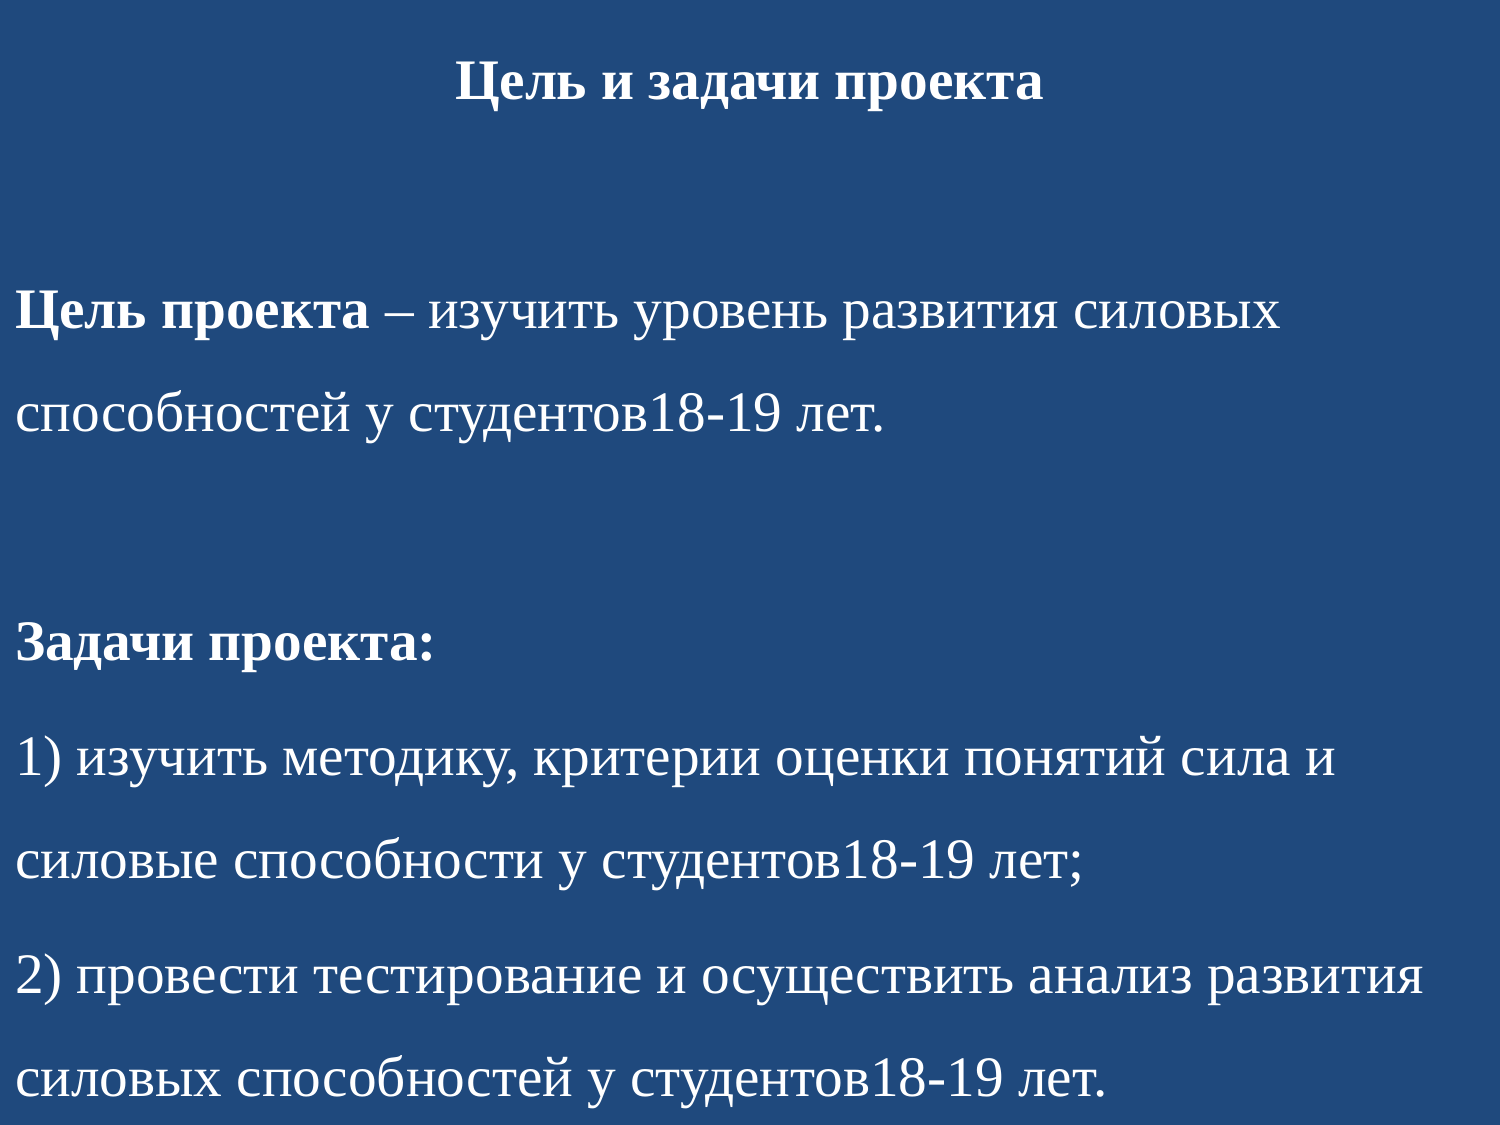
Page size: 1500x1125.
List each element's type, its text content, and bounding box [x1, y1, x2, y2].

list Цель и задачи проекта Цель проекта – изучить уровень развития силовых способностей у студентов18-19 лет. Задачи проекта: 1) изучить методику, критерии оценки понятий сила и силовые способности у студентов18-19 лет; 2) провести тестирование и осуществить анализ развития силовых способностей у студентов18-19 лет. [0, 0, 1500, 1125]
